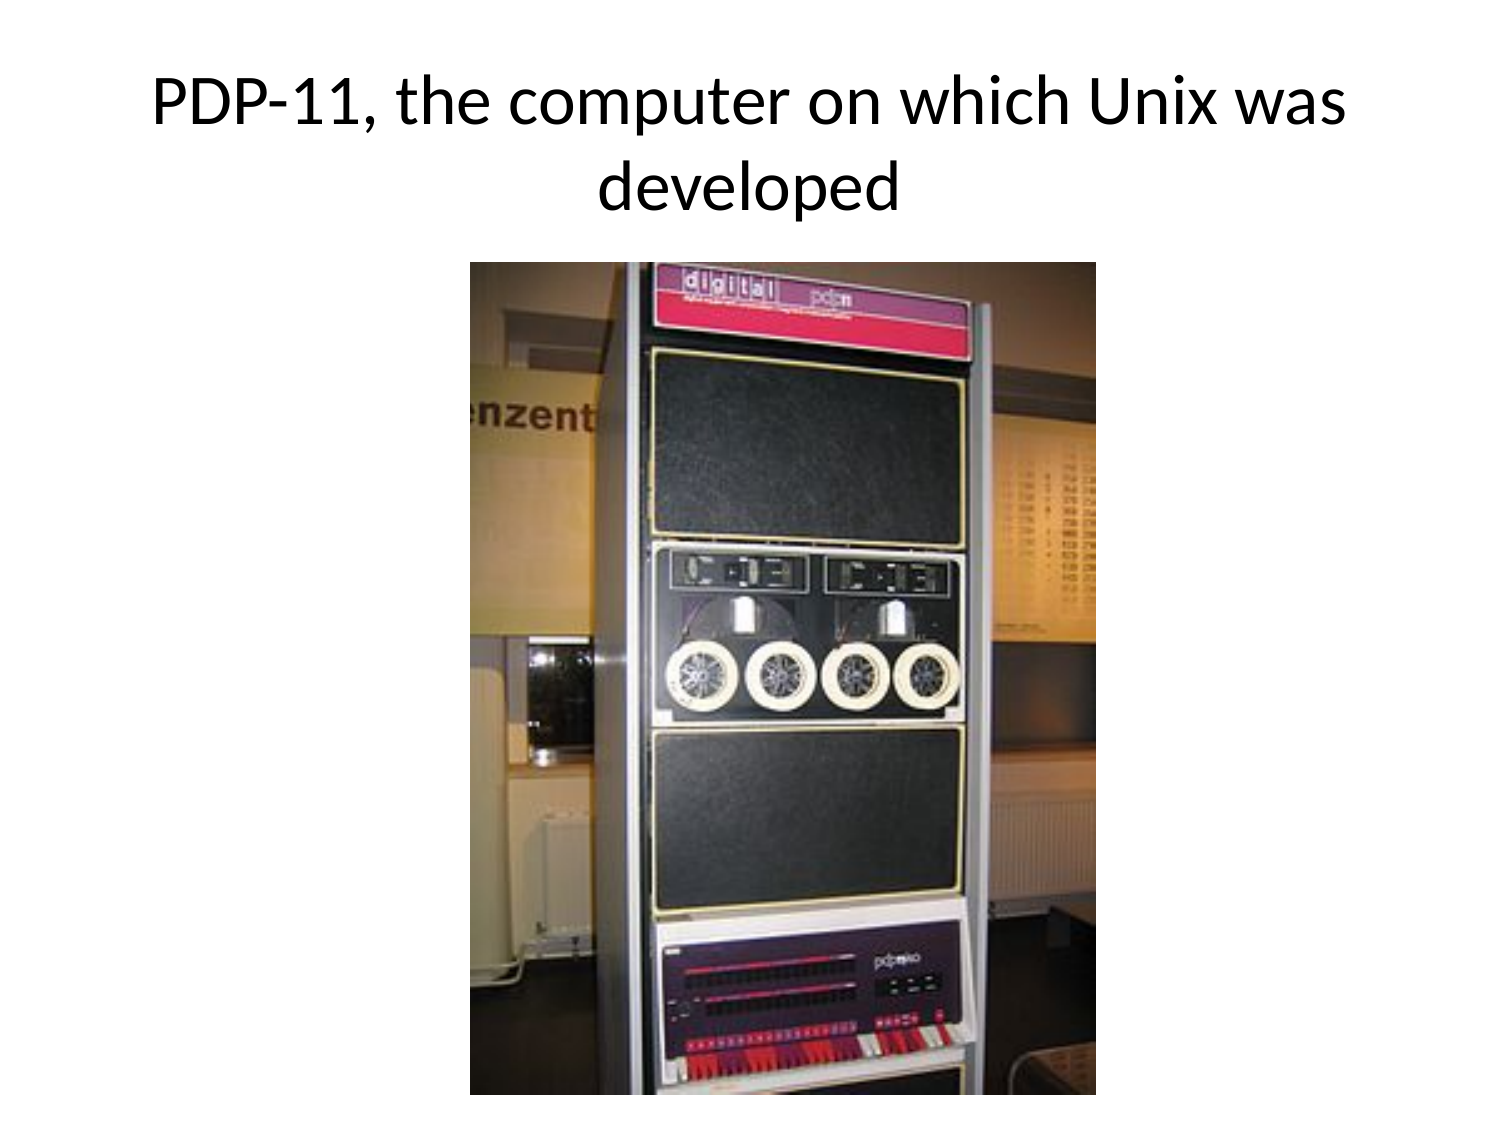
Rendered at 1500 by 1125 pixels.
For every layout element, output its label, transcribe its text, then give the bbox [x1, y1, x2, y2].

picture [470, 262, 1096, 1096]
title PDP-11, the computer on which Unix was developed [75, 45, 1425, 233]
